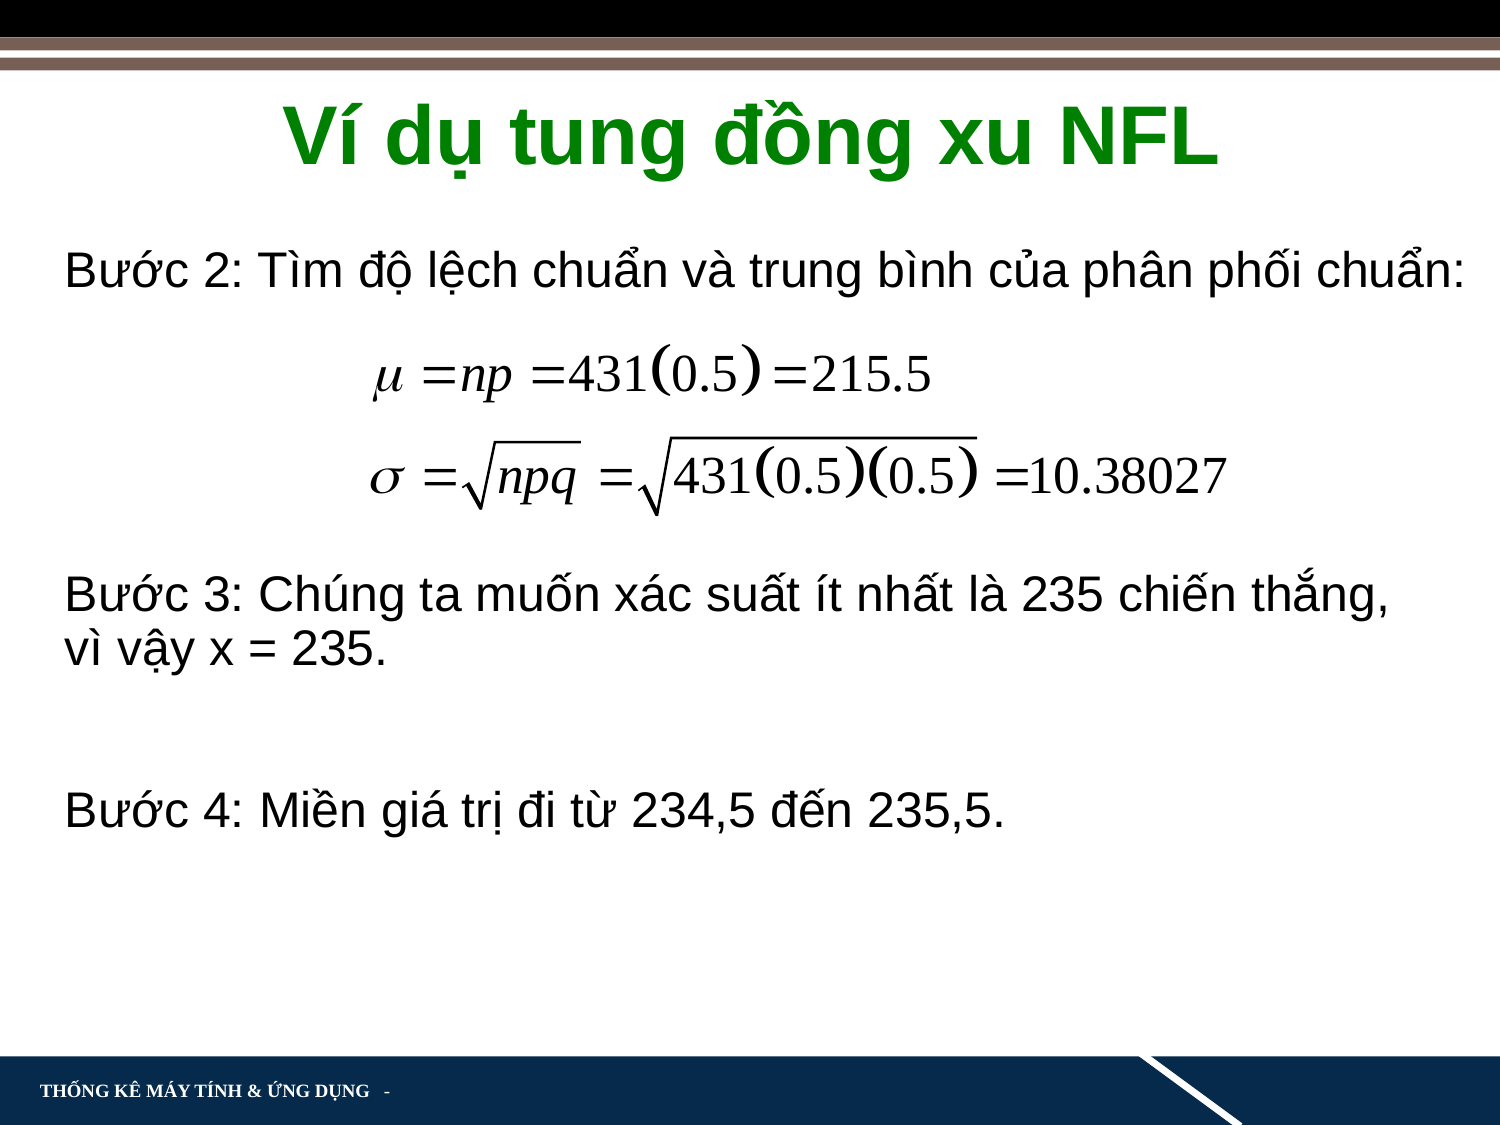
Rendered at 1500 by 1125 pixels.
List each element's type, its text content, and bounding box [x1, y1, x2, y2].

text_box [362, 337, 1238, 525]
text_box Ví dụ tung đồng xu NFL [24, 75, 1478, 200]
text_box Bước 2: Tìm độ lệch chuẩn và trung bình của phân phối chuẩn: Bước 3: Chúng ta muốn xác suất ít nhất là 235 chiến thắng, vì vậy x = 235. Bước 4: Miền giá trị đi từ 234,5 đến 235,5. [50, 237, 1500, 846]
